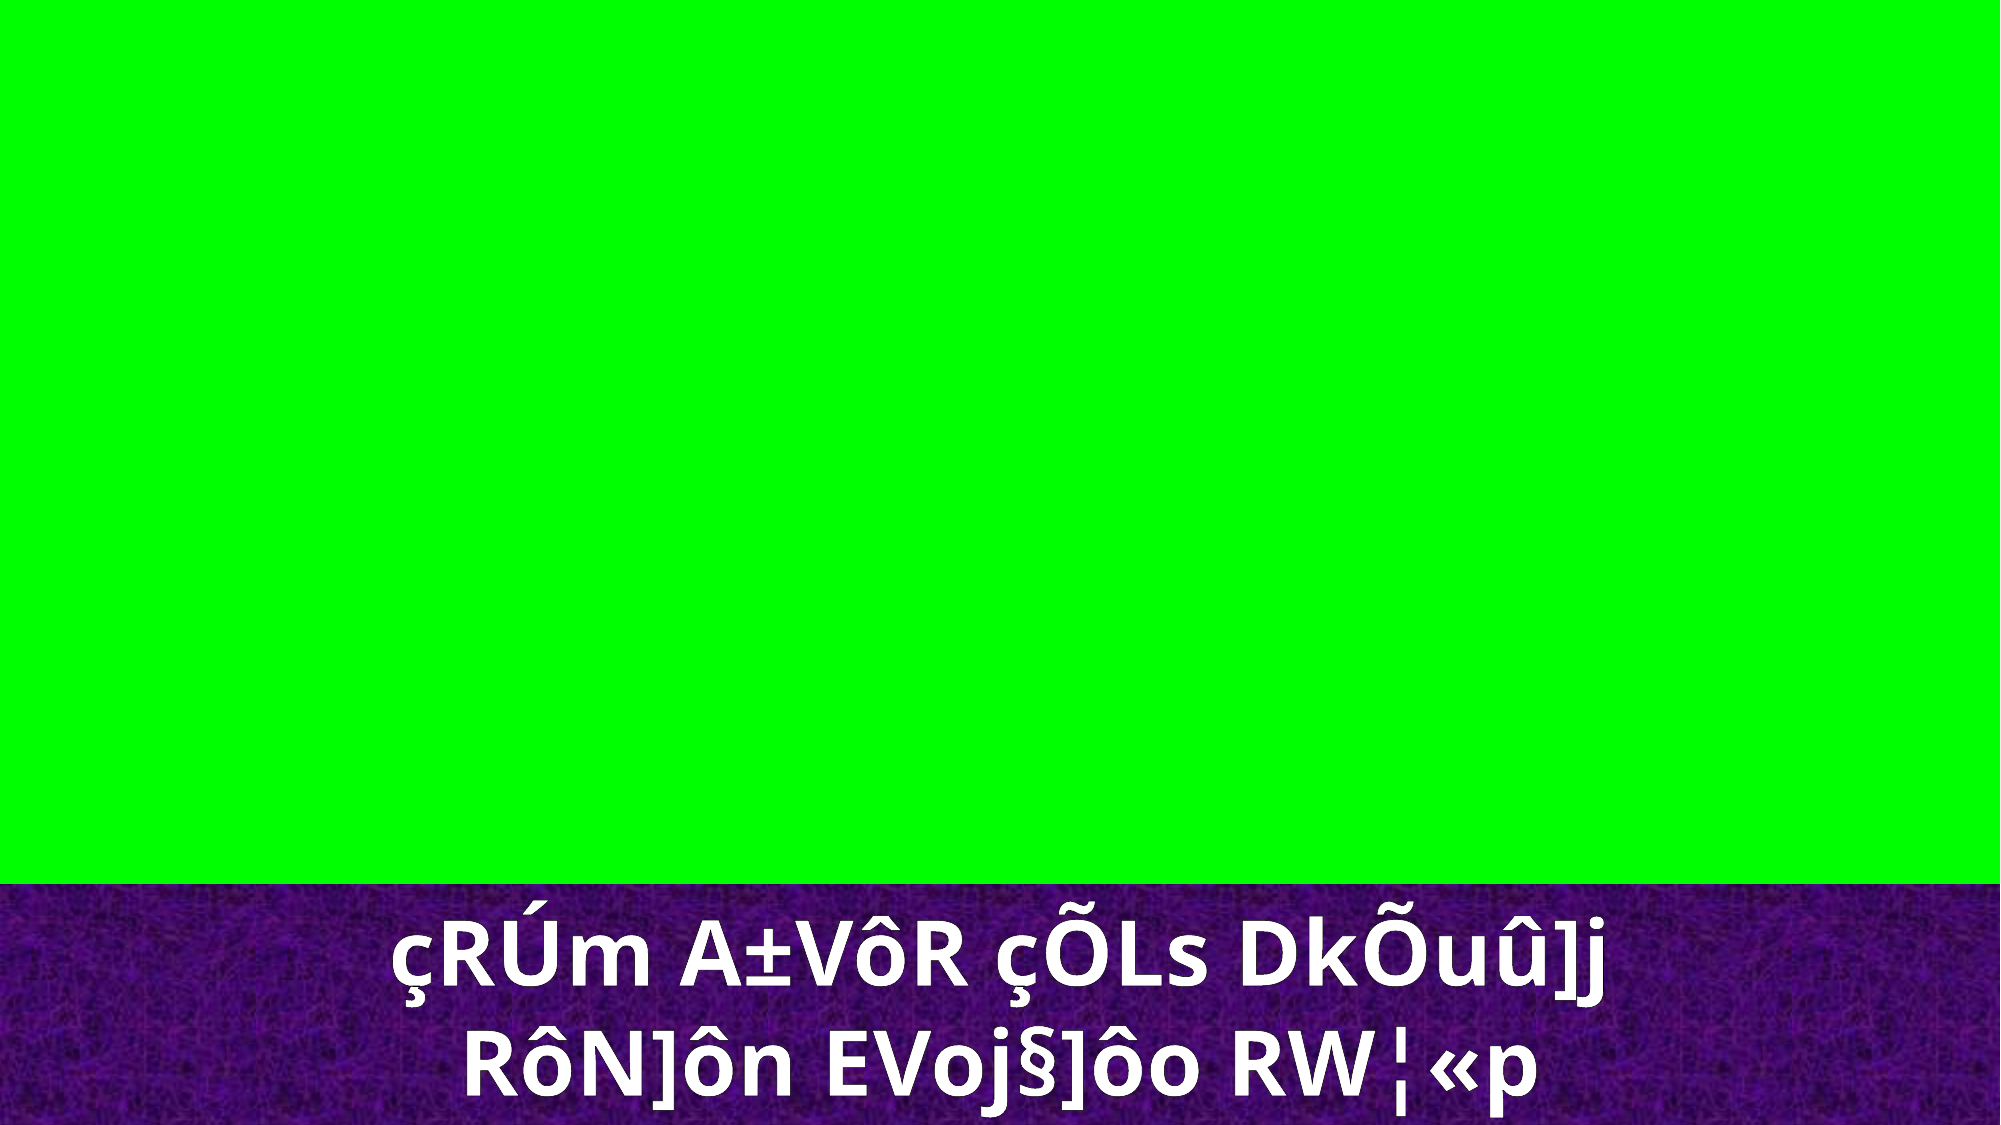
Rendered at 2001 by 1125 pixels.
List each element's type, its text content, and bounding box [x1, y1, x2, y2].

text_box çRÚm A±VôR çÕLs DkÕuû]j RôN]ôn EVoj§]ôo RW¦«p [0, 886, 2000, 1122]
